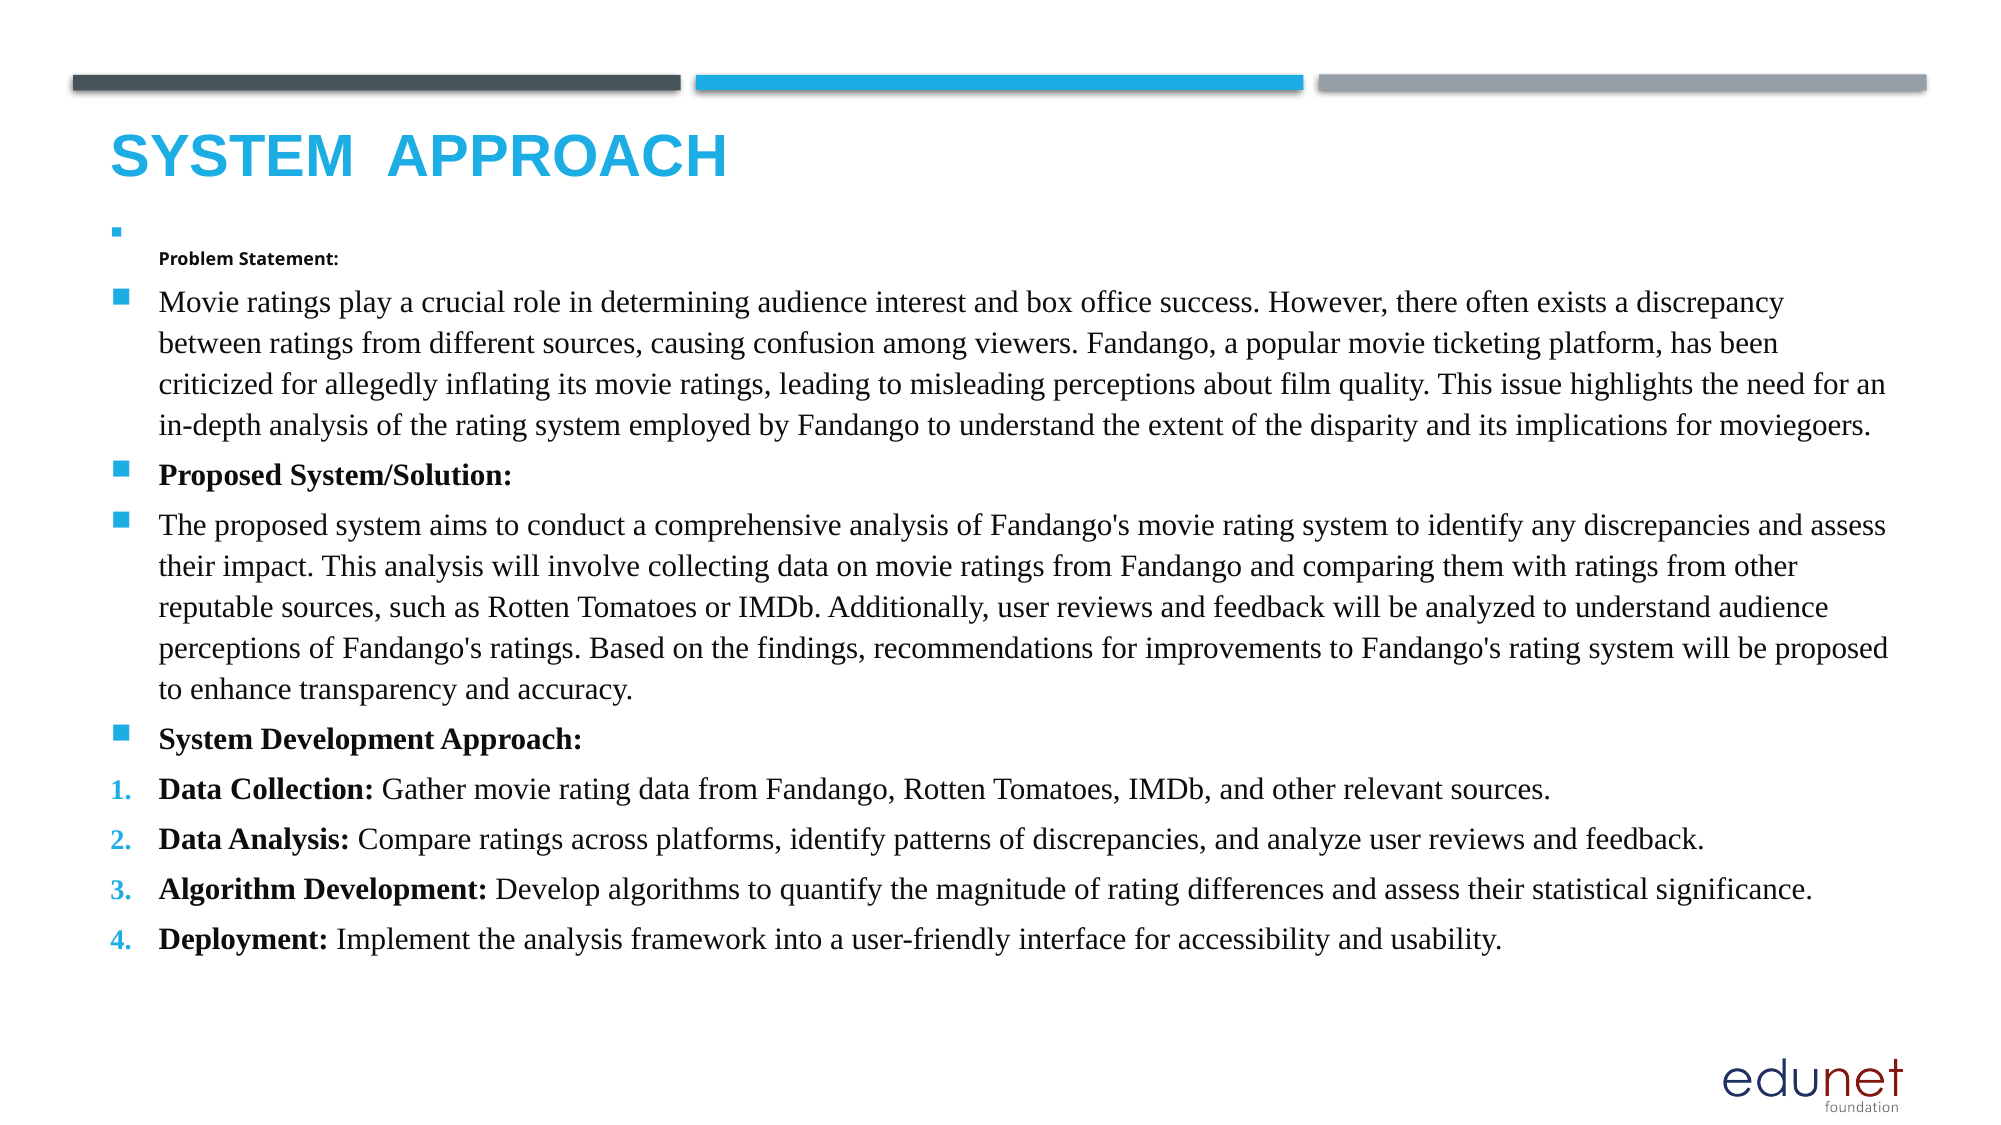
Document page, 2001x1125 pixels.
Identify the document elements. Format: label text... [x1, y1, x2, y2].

picture [1719, 1056, 1905, 1116]
title System Approach [95, 108, 1905, 196]
list Problem Statement: Movie ratings play a crucial role in determining audience interest and box office success. However, there often exists a discrepancy between ratings from different sources, causing confusion among viewers. Fandango, a popular movie ticketing platform, has been criticized for allegedly inflating its movie ratings, leading to misleading perceptions about film quality. This issue highlights the need for an in-depth analysis of the rating system employed by Fandango to understand the extent of the disparity and its implications for moviegoers. Proposed System/Solution: The proposed system aims to conduct a comprehensive analysis of Fandango's movie rating system to identify any discrepancies and assess their impact. This analysis will involve collecting data on movie ratings from Fandango and comparing them with ratings from other reputable sources, such as Rotten Tomatoes or IMDb. Additionally, user reviews and feedback will be analyzed to understand audience perceptions of Fandango's ratings. Based on the findings, recommendations for improvements to Fandango's rating system will be proposed to enhance transparency and accuracy. System Development Approach: Data Collection: Gather movie rating data from Fandango, Rotten Tomatoes, IMDb, and other relevant sources. Data Analysis: Compare ratings across platforms, identify patterns of discrepancies, and analyze user reviews and feedback. Algorithm Development: Develop algorithms to quantify the magnitude of rating differences and assess their statistical significance. Deployment: Implement the analysis framework into a user-friendly interface for accessibility and usability. [95, 213, 1905, 981]
